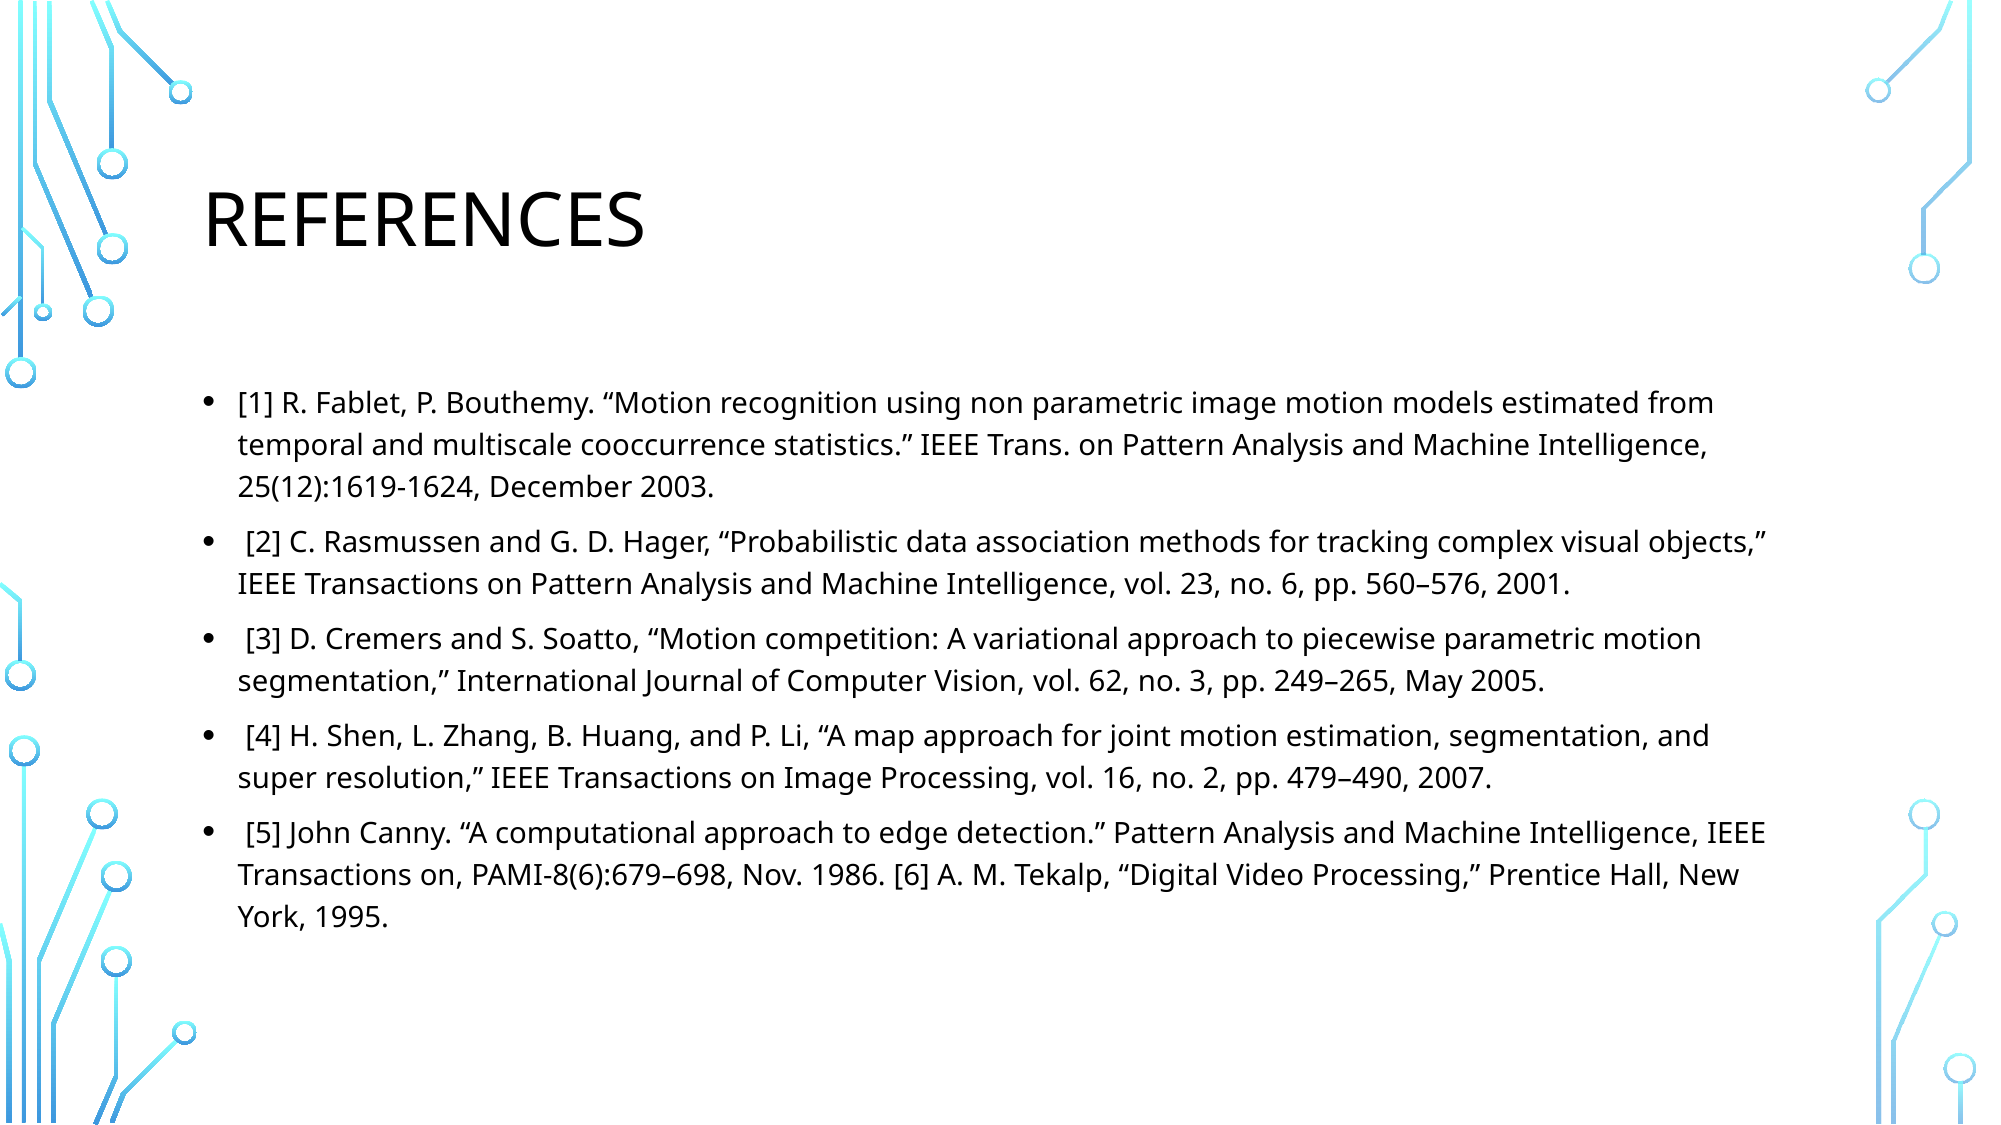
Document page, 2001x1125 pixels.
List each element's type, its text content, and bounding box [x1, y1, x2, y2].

list [1] R. Fablet, P. Bouthemy. “Motion recognition using non parametric image motion models estimated from temporal and multiscale cooccurrence statistics.” IEEE Trans. on Pattern Analysis and Machine Intelligence, 25(12):1619-1624, December 2003. [2] C. Rasmussen and G. D. Hager, “Probabilistic data association methods for tracking complex visual objects,” IEEE Transactions on Pattern Analysis and Machine Intelligence, vol. 23, no. 6, pp. 560–576, 2001. [3] D. Cremers and S. Soatto, “Motion competition: A variational approach to piecewise parametric motion segmentation,” International Journal of Computer Vision, vol. 62, no. 3, pp. 249–265, May 2005. [4] H. Shen, L. Zhang, B. Huang, and P. Li, “A map approach for joint motion estimation, segmentation, and super resolution,” IEEE Transactions on Image Processing, vol. 16, no. 2, pp. 479–490, 2007. [5] John Canny. “A computational approach to edge detection.” Pattern Analysis and Machine Intelligence, IEEE Transactions on, PAMI-8(6):679–698, Nov. 1986. [6] A. M. Tekalp, “Digital Video Processing,” Prentice Hall, New York, 1995. [187, 369, 1813, 950]
title References [187, 101, 1813, 344]
